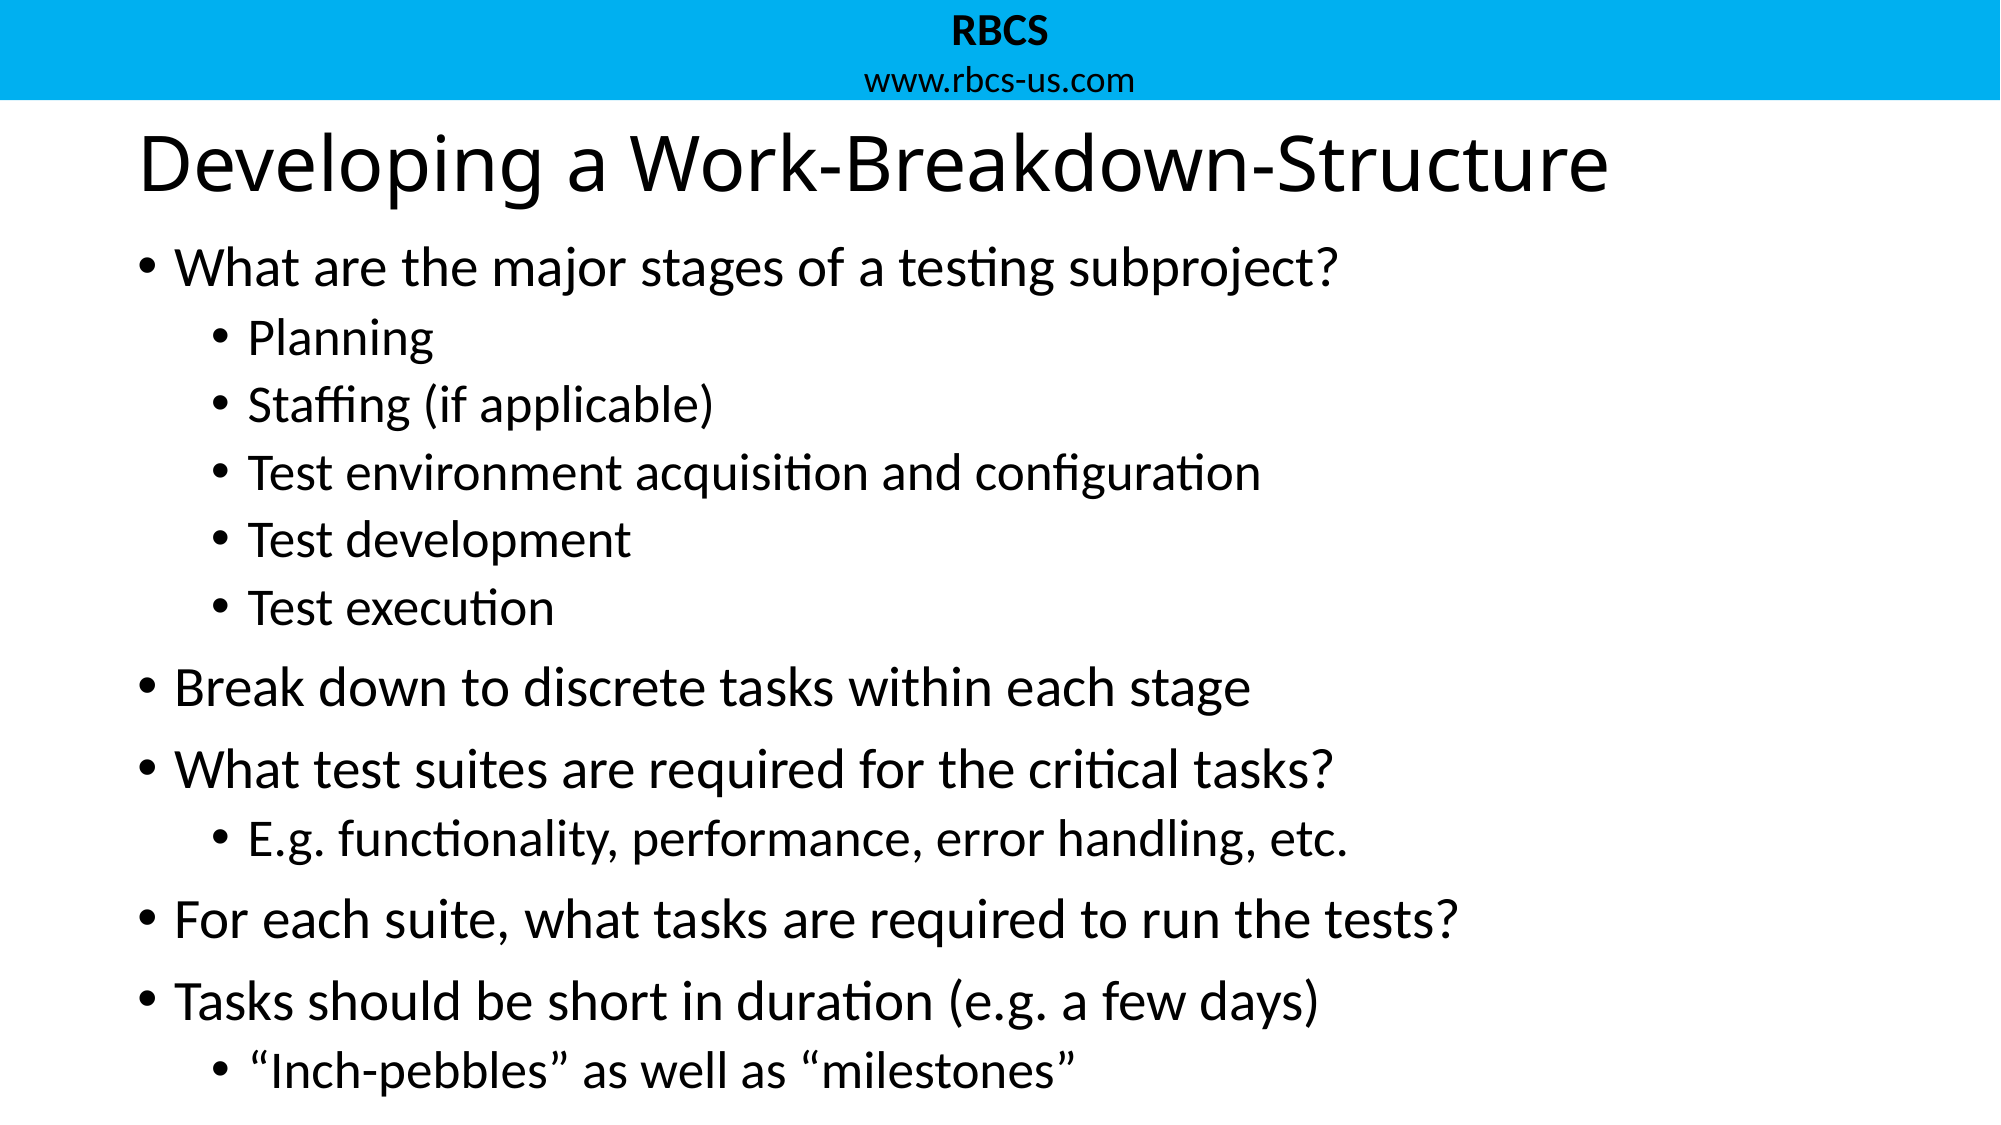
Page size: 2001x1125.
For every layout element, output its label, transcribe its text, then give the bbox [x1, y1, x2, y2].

title Developing a Work-Breakdown-Structure [137, 87, 1863, 237]
list What are the major stages of a testing subproject? Planning Staffing (if applicable) Test environment acquisition and configuration Test development Test execution Break down to discrete tasks within each stage What test suites are required for the critical tasks? E.g. functionality, performance, error handling, etc. For each suite, what tasks are required to run the tests? Tasks should be short in duration (e.g. a few days) “Inch-pebbles” as well as “milestones” [137, 237, 1863, 1100]
